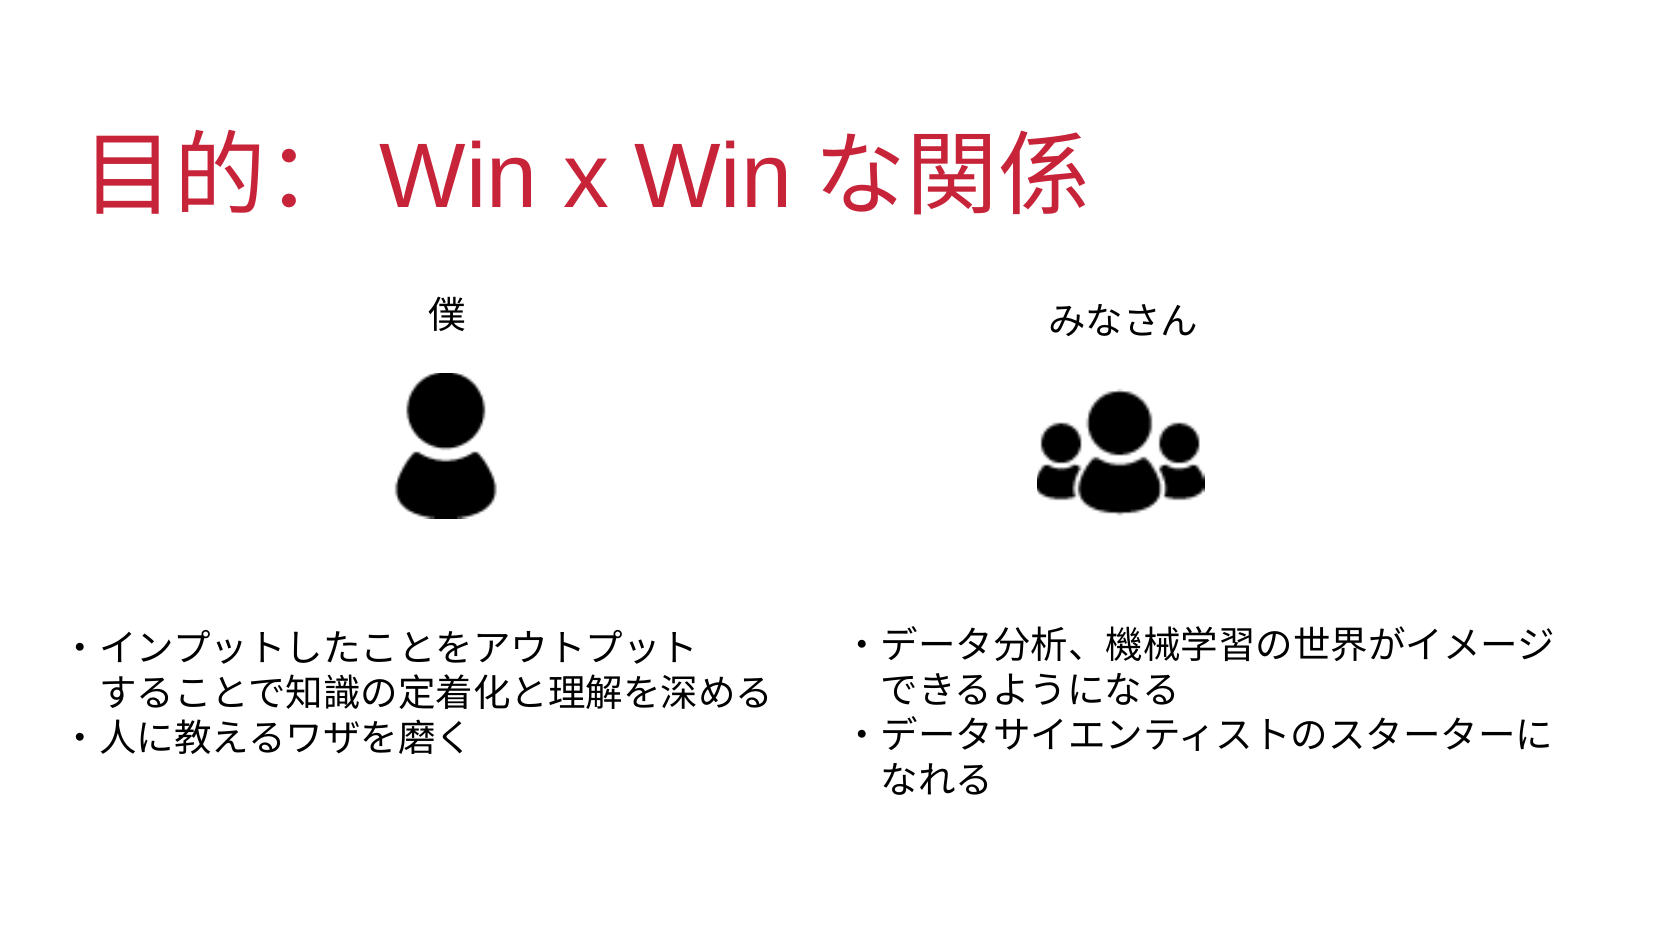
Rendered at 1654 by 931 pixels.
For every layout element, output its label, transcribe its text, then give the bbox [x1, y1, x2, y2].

text_box 僕 [413, 283, 480, 344]
text_box ・データ分析、機械学習の世界がイメージ できるようになる ・データサイエンティストのスターターに なれる [828, 614, 1630, 809]
picture [373, 373, 520, 520]
text_box みなさん [1033, 289, 1276, 350]
picture [1036, 369, 1205, 538]
text_box ・インプットしたことをアウトプット することで知識の定着化と理解を深める ・人に教えるワザを磨く [47, 616, 828, 767]
text_box 目的：Win x Winな関係 [82, 115, 1571, 226]
